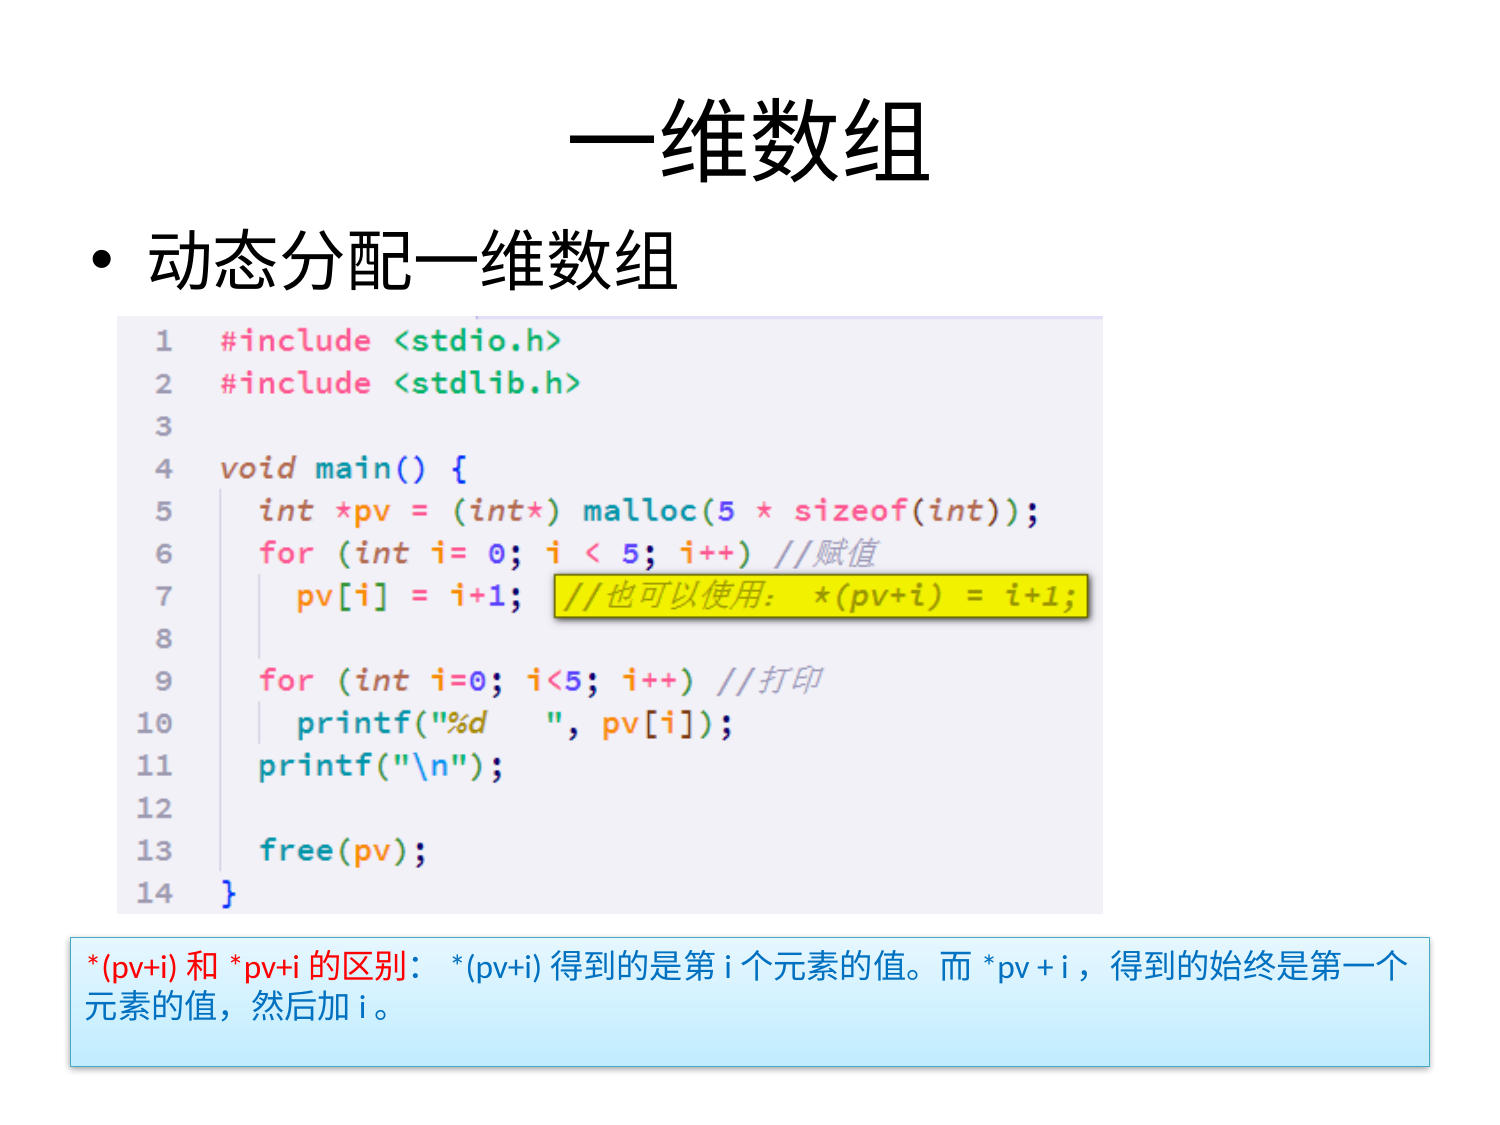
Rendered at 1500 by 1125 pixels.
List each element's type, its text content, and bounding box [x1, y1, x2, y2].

picture [116, 316, 1103, 915]
title 一维数组 [75, 45, 1425, 210]
list 动态分配一维数组 [75, 210, 1425, 935]
text_box *(pv+i)和*pv+i的区别：*(pv+i)得到的是第i个元素的值。而*pv + i，得到的始终是第一个元素的值，然后加i。 [70, 937, 1430, 1067]
